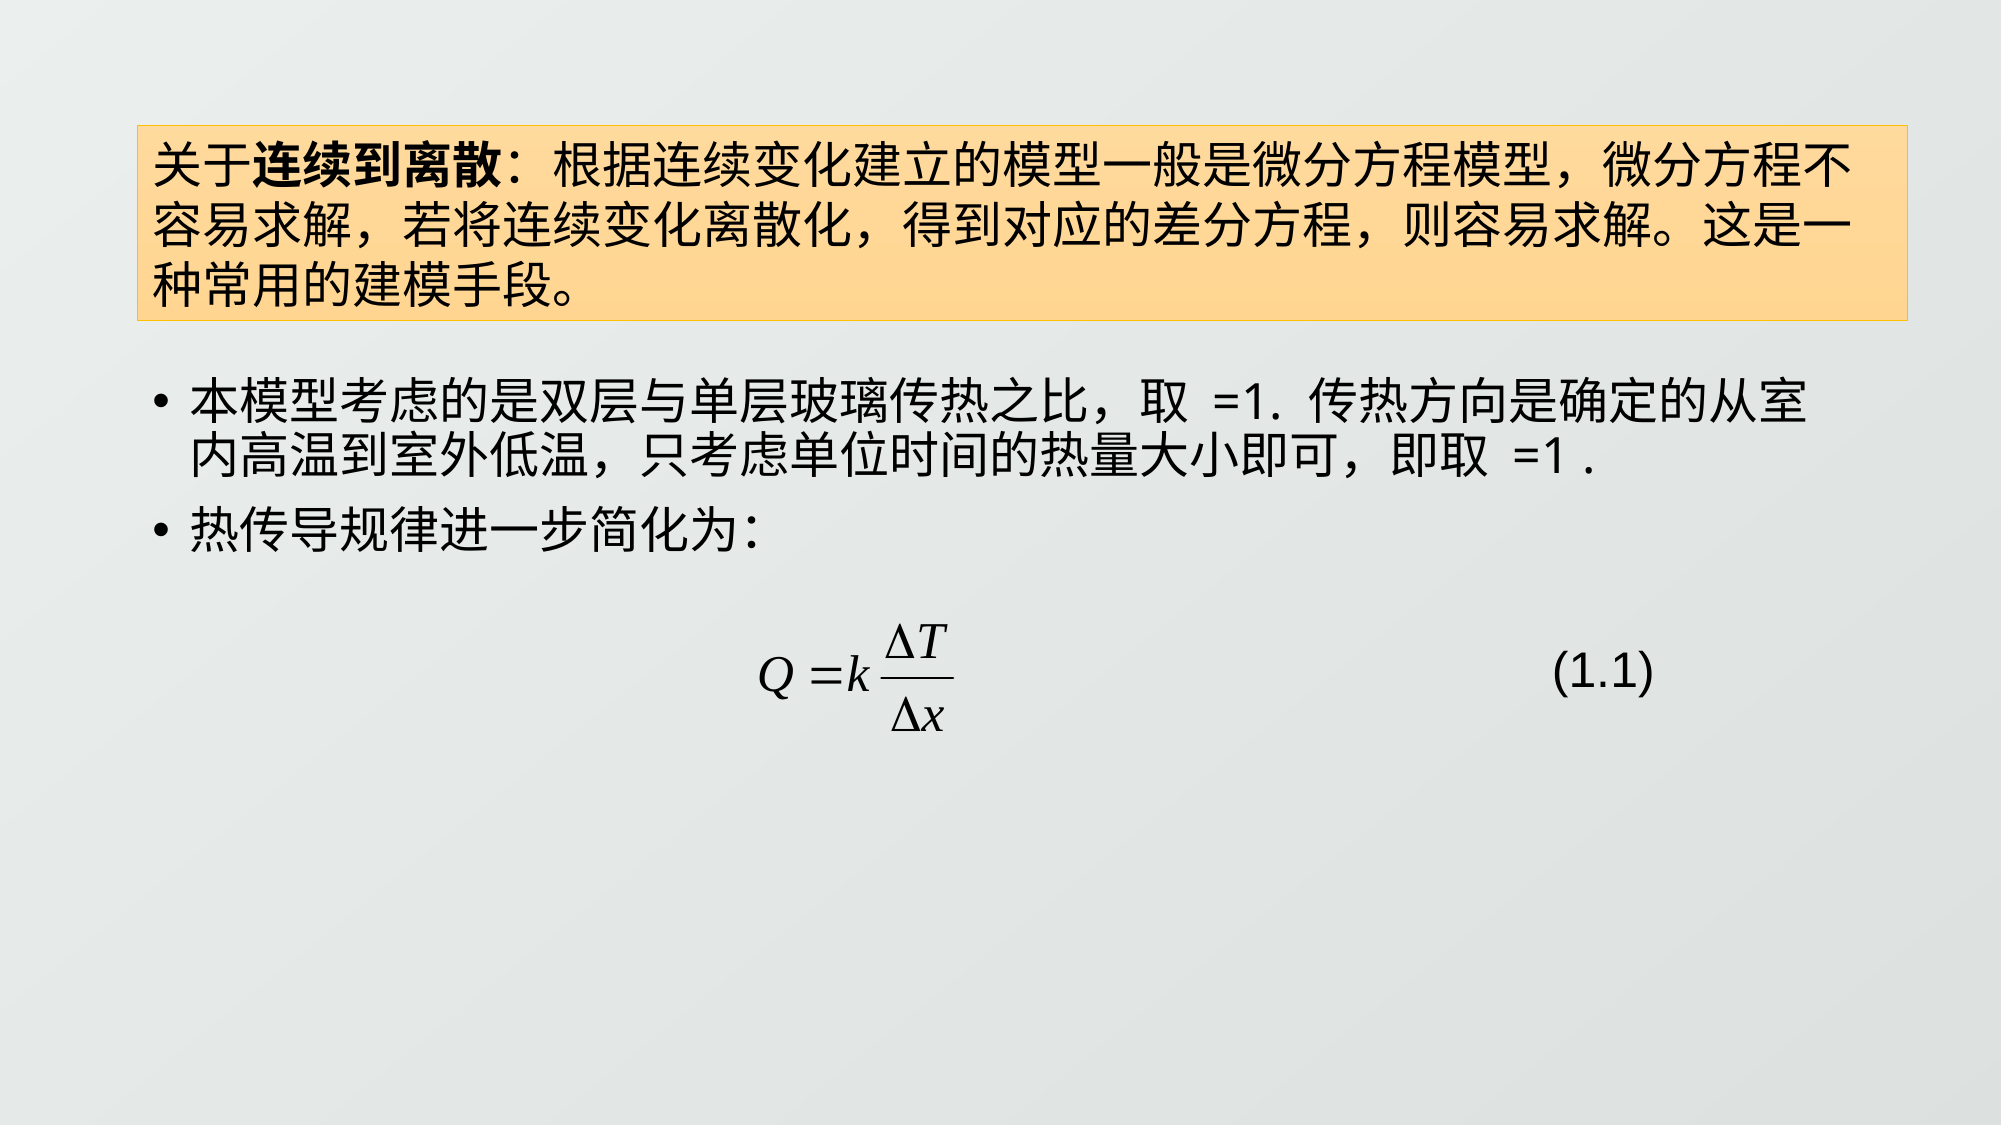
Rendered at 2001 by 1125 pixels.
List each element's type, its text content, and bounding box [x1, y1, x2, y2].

picture [750, 609, 965, 743]
text_box (1.1) [1537, 630, 1670, 705]
text_box 关于连续到离散：根据连续变化建立的模型一般是微分方程模型，微分方程不容易求解，若将连续变化离散化，得到对应的差分方程，则容易求解。这是一种常用的建模手段。 [137, 125, 1908, 321]
